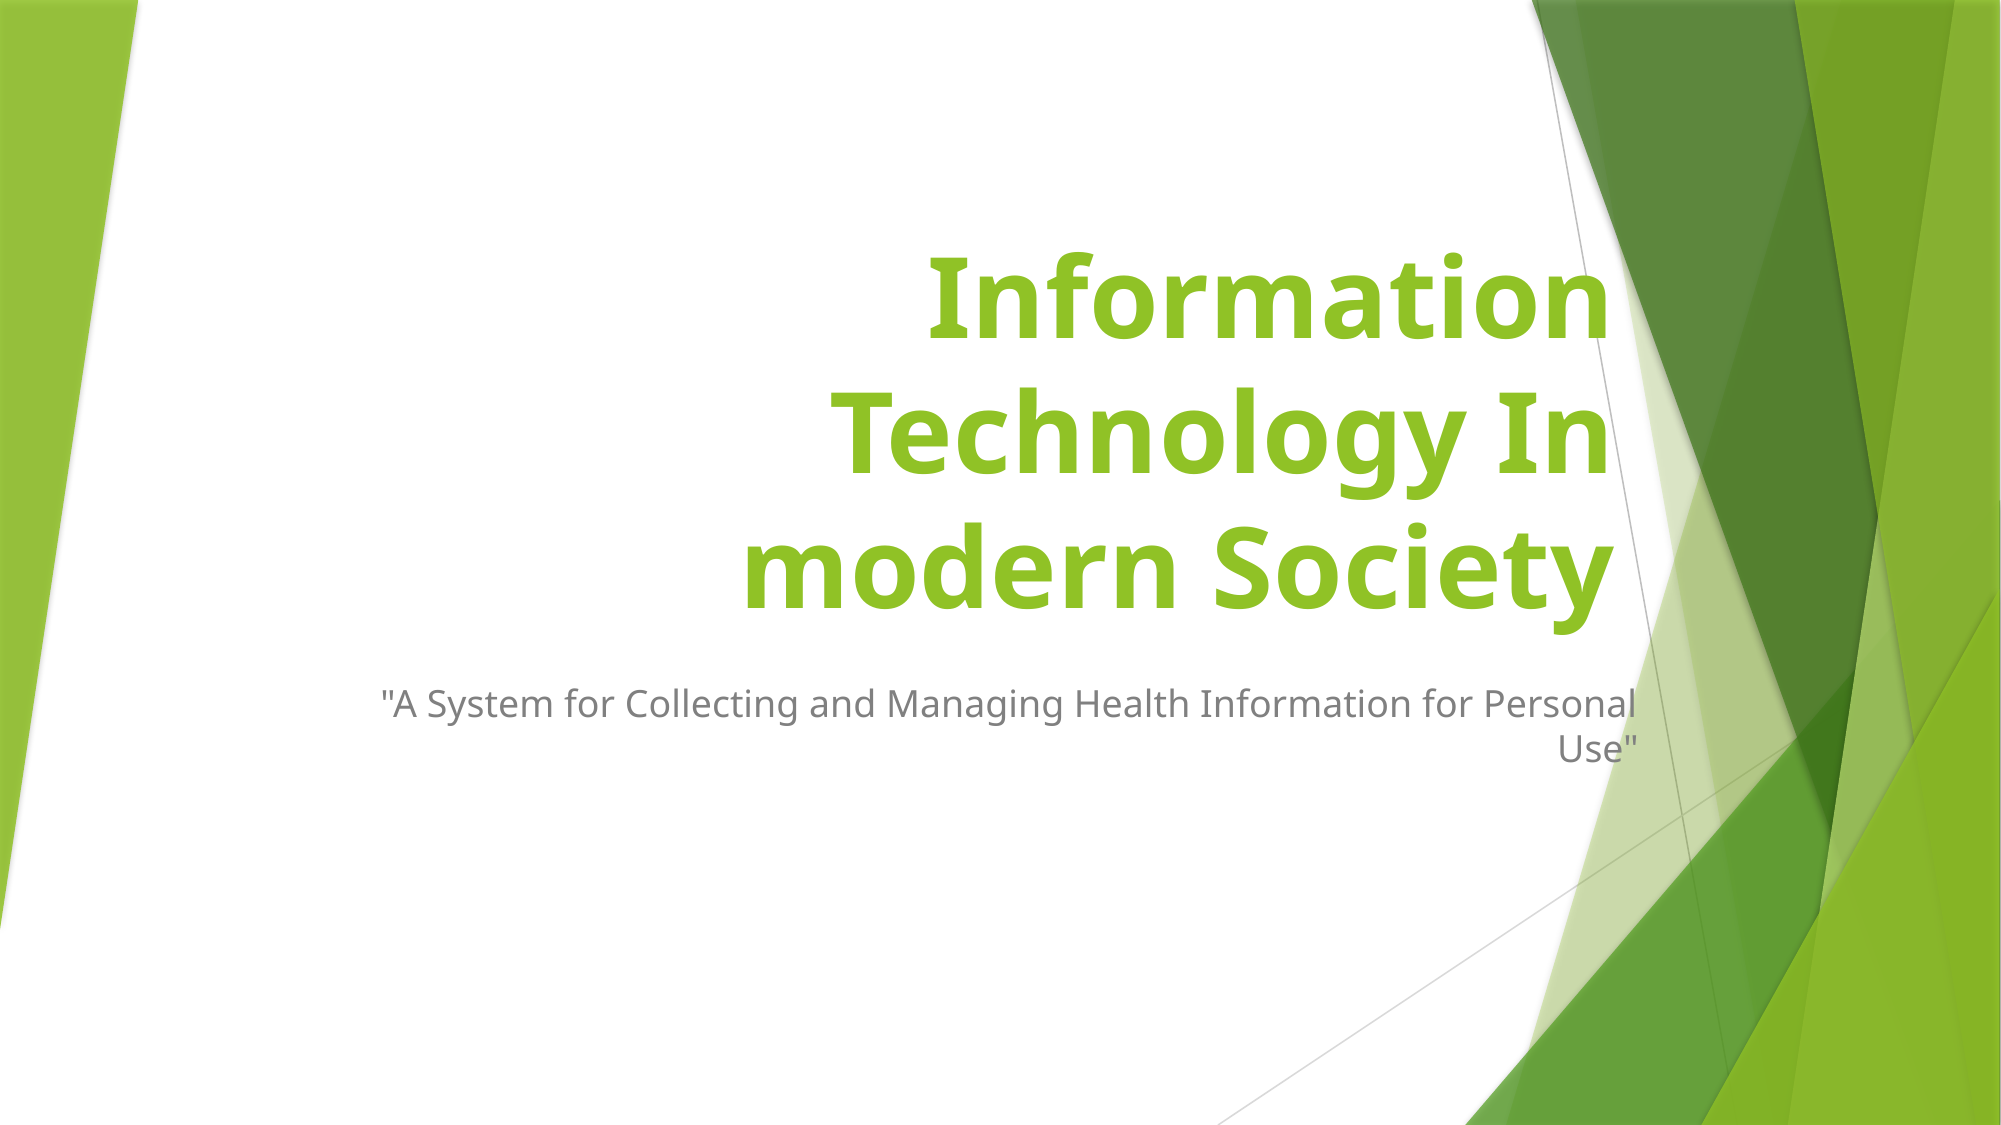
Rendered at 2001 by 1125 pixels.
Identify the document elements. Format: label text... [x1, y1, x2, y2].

subtitle "A System for Collecting and Managing Health Information for Personal Use" [355, 671, 1654, 870]
title Information Technology In modern Society [355, 368, 1631, 639]
